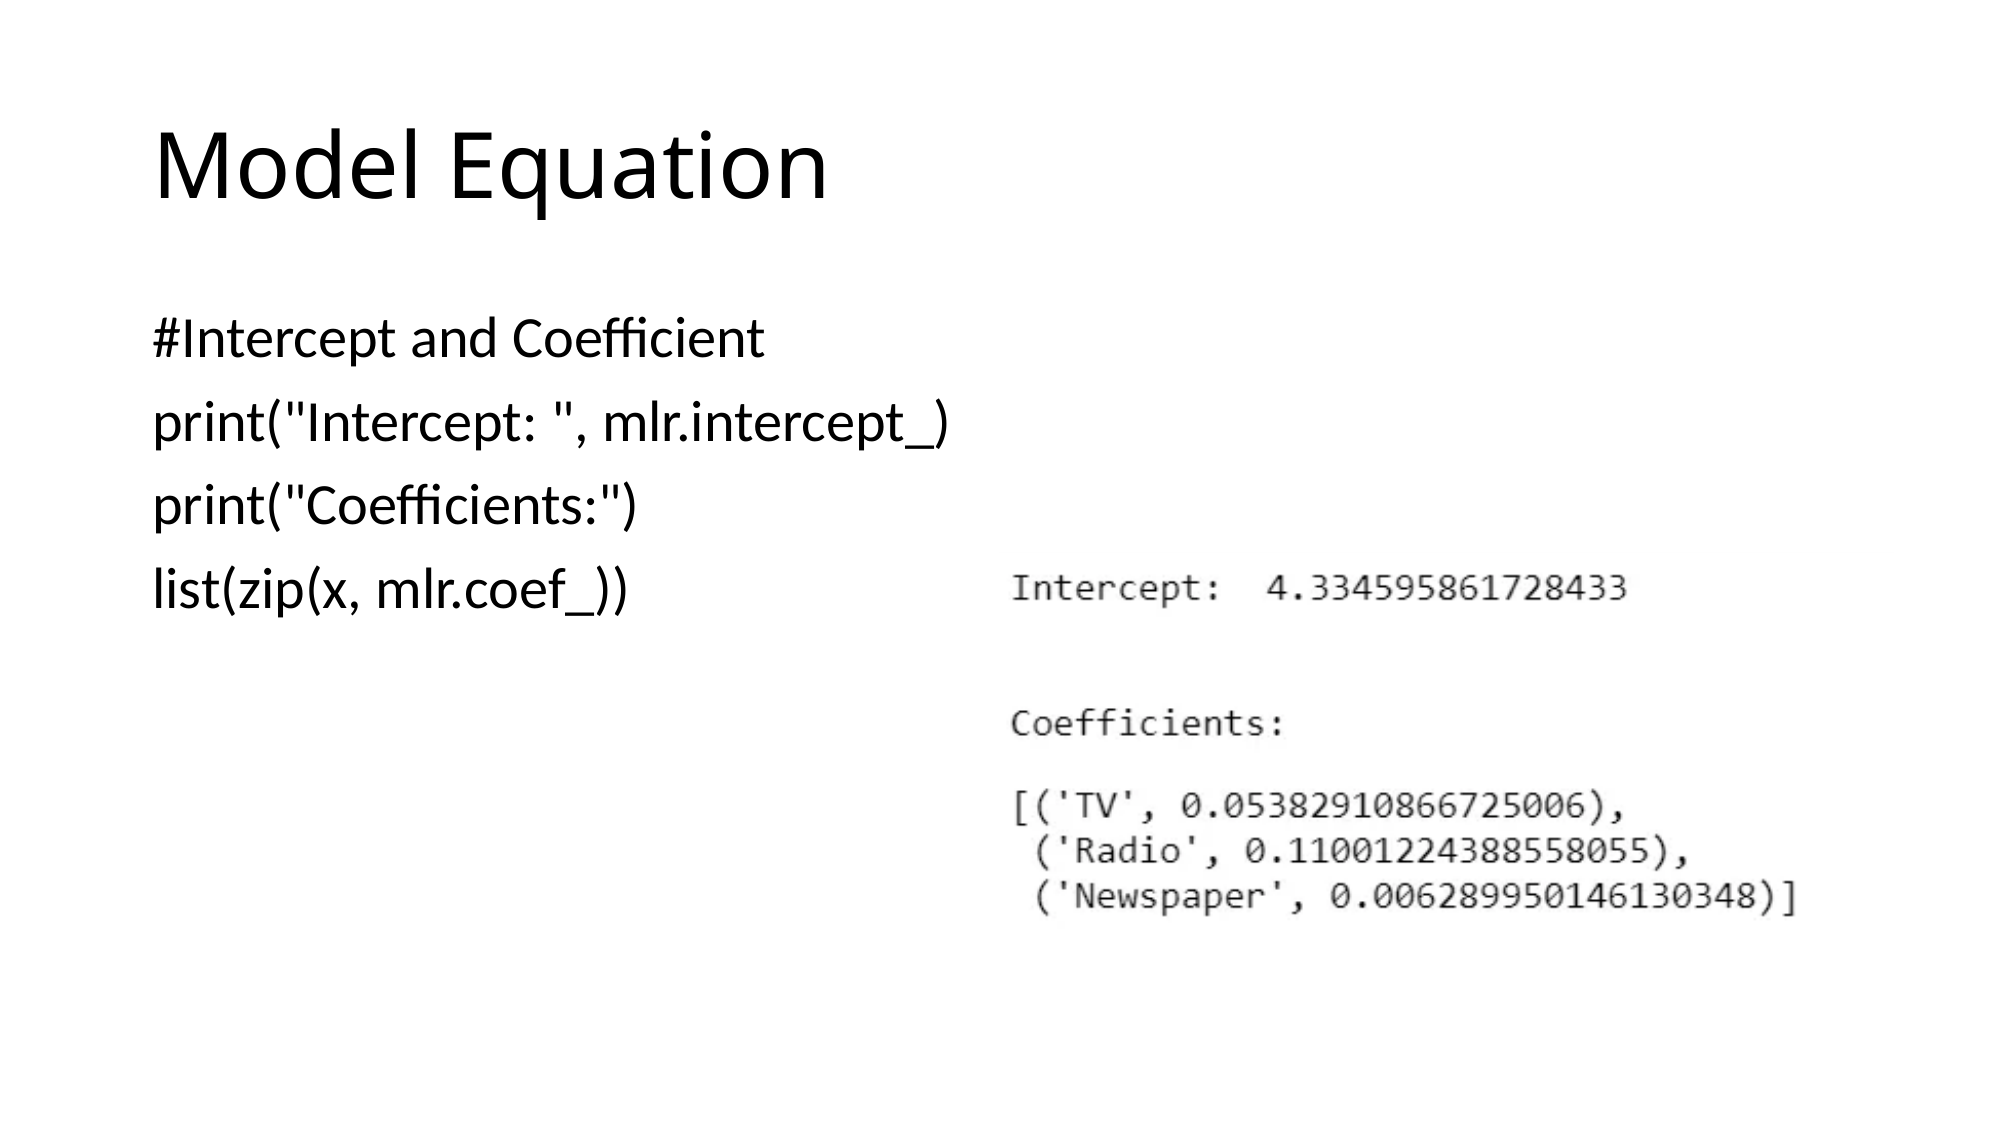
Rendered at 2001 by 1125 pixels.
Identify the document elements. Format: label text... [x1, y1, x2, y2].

picture [999, 551, 1894, 935]
title Model Equation [137, 59, 1863, 278]
list #Intercept and Coefficient print("Intercept: ", mlr.intercept_) print("Coefficients:") list(zip(x, mlr.coef_)) [137, 299, 1863, 1014]
